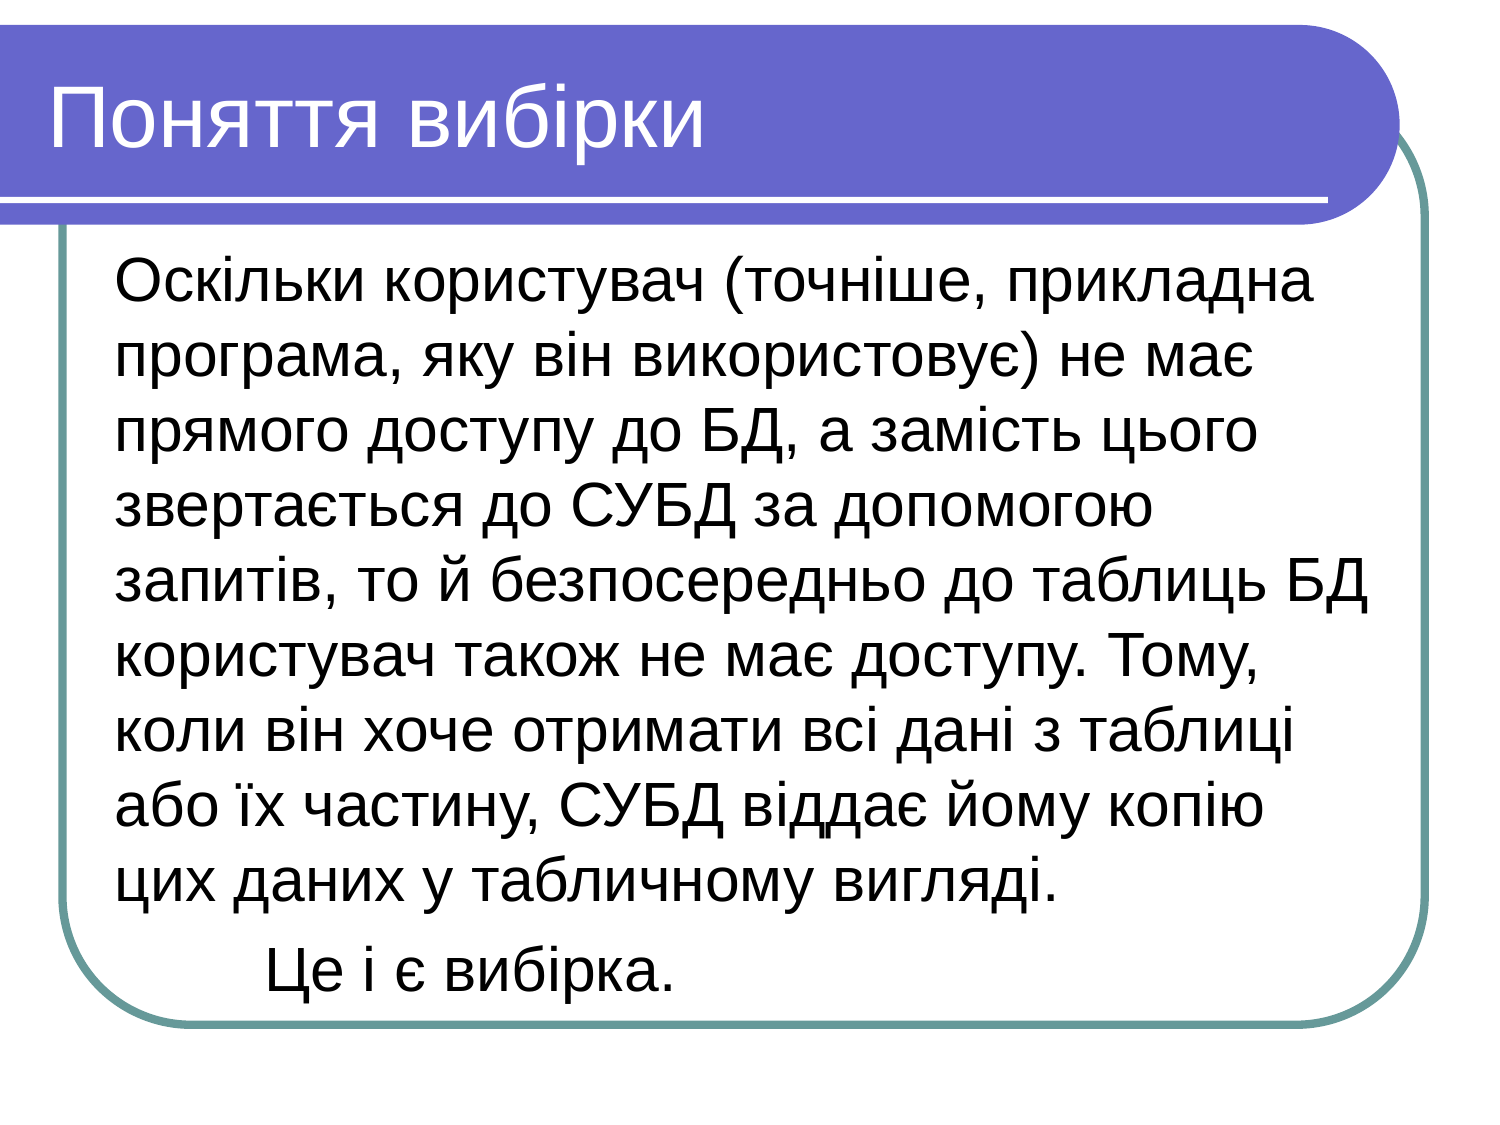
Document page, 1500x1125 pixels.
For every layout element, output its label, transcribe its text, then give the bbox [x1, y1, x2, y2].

text_box Оскільки користувач (точніше, прикладна програма, яку він використовує) не має прямого доступу до БД, а замість цього звертається до СУБД за допомогою запитів, то й безпосередньо до таблиць БД користувач також не має доступу. Тому, коли він хоче отримати всі дані з таблиці або їх частину, СУБД віддає йому копію цих даних у табличному вигляді. Це і є вибірка. [99, 231, 1400, 957]
text_box Поняття вибірки [32, 37, 1347, 188]
